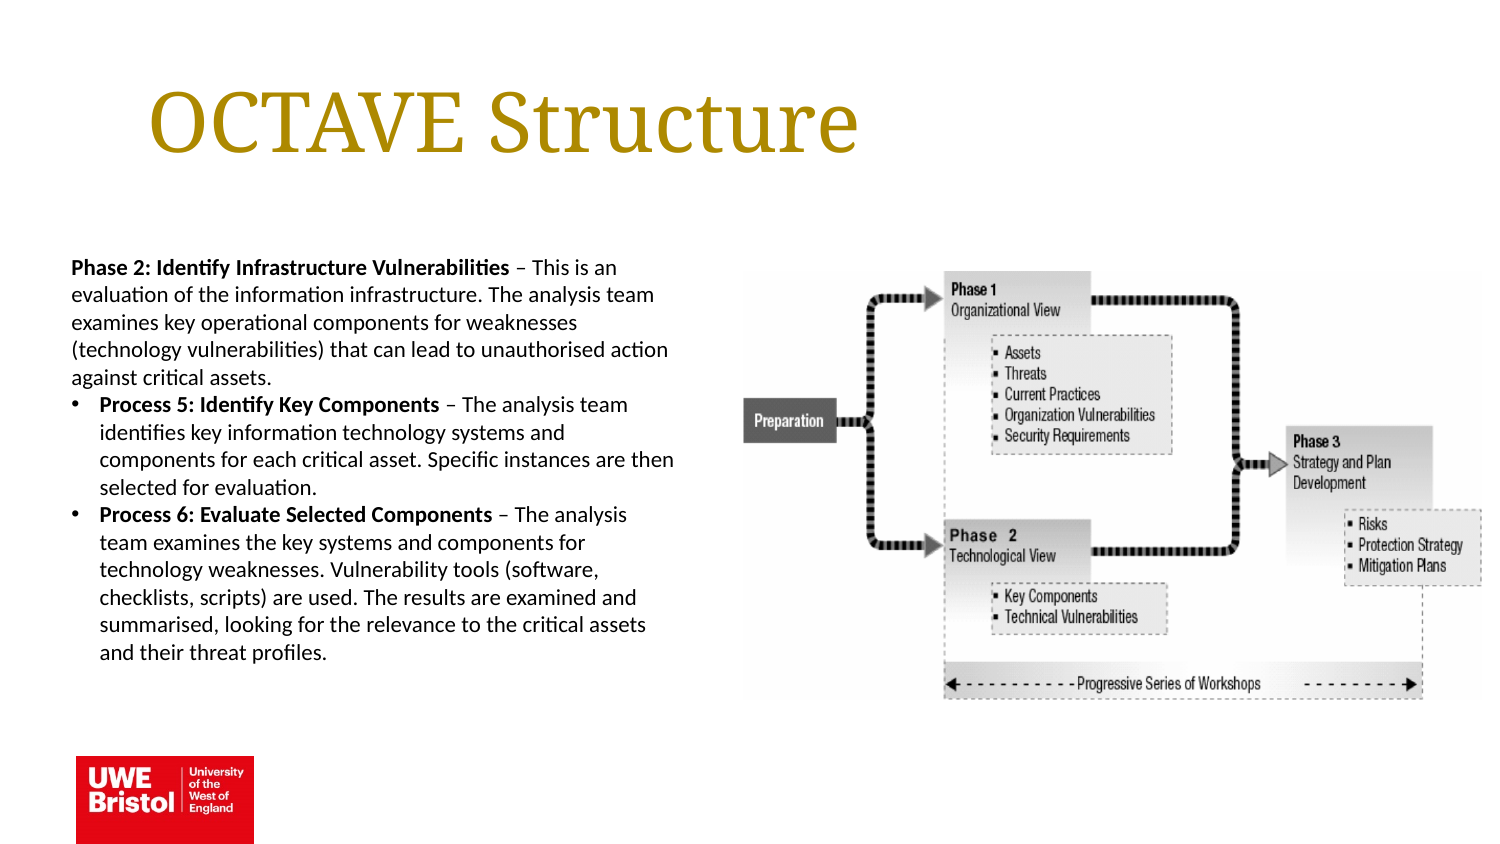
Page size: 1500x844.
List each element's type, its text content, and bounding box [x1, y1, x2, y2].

text_box Phase 2: Identify Infrastructure Vulnerabilities – This is an evaluation of the information infrastructure. The analysis team examines key operational components for weaknesses (technology vulnerabilities) that can lead to unauthorised action against critical assets. Process 5: Identify Key Components – The analysis team identifies key information technology systems and components for each critical asset. Specific instances are then selected for evaluation. Process 6: Evaluate Selected Components – The analysis team examines the key systems and components for technology weaknesses. Vulnerability tools (software, checklists, scripts) are used. The results are examined and summarised, looking for the relevance to the critical assets and their threat profiles. [56, 245, 695, 672]
picture [76, 756, 254, 844]
list OCTAVE Structure [147, 81, 1242, 162]
picture [723, 242, 1500, 713]
